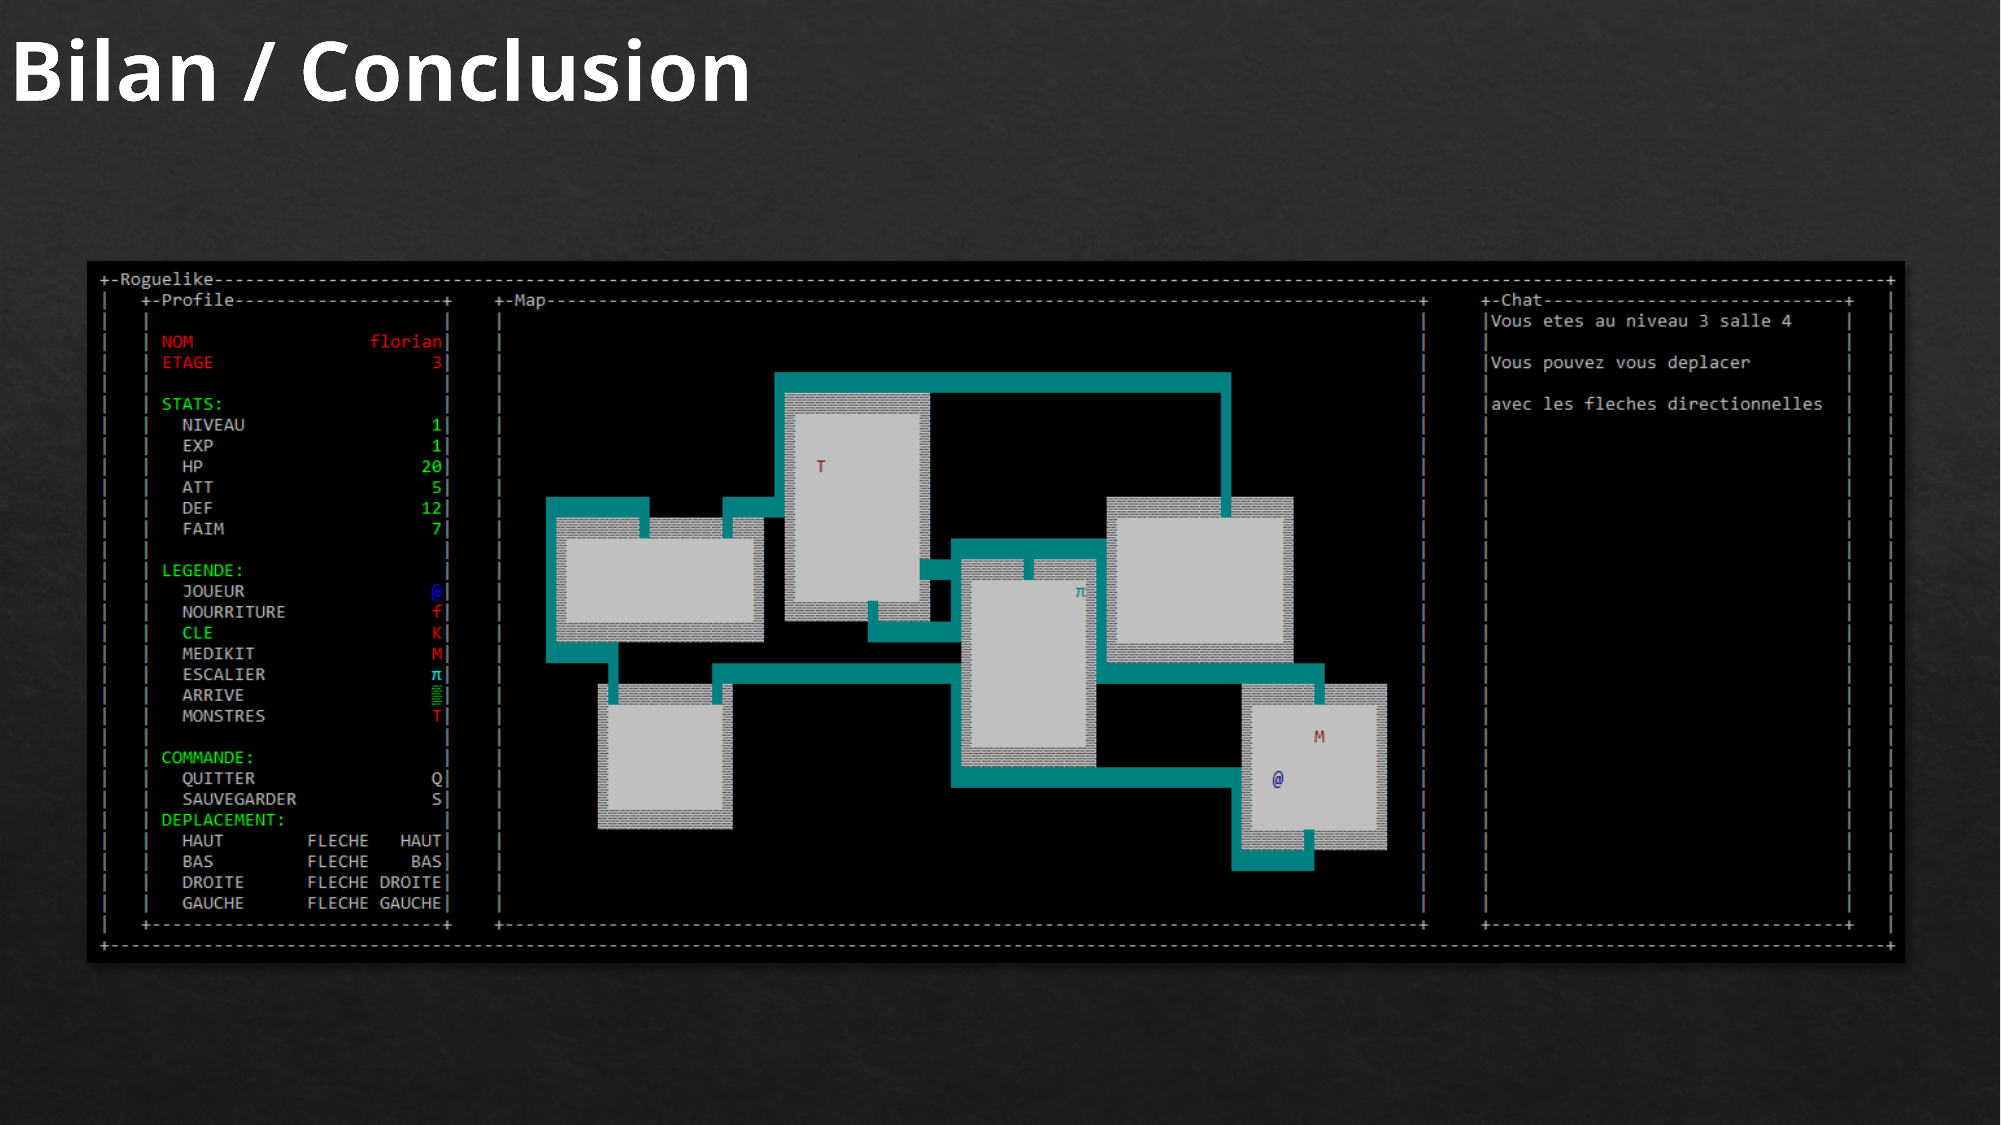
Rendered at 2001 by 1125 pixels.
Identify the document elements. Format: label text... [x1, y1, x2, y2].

picture [93, 267, 1900, 957]
text_box Bilan / Conclusion [0, 10, 769, 126]
